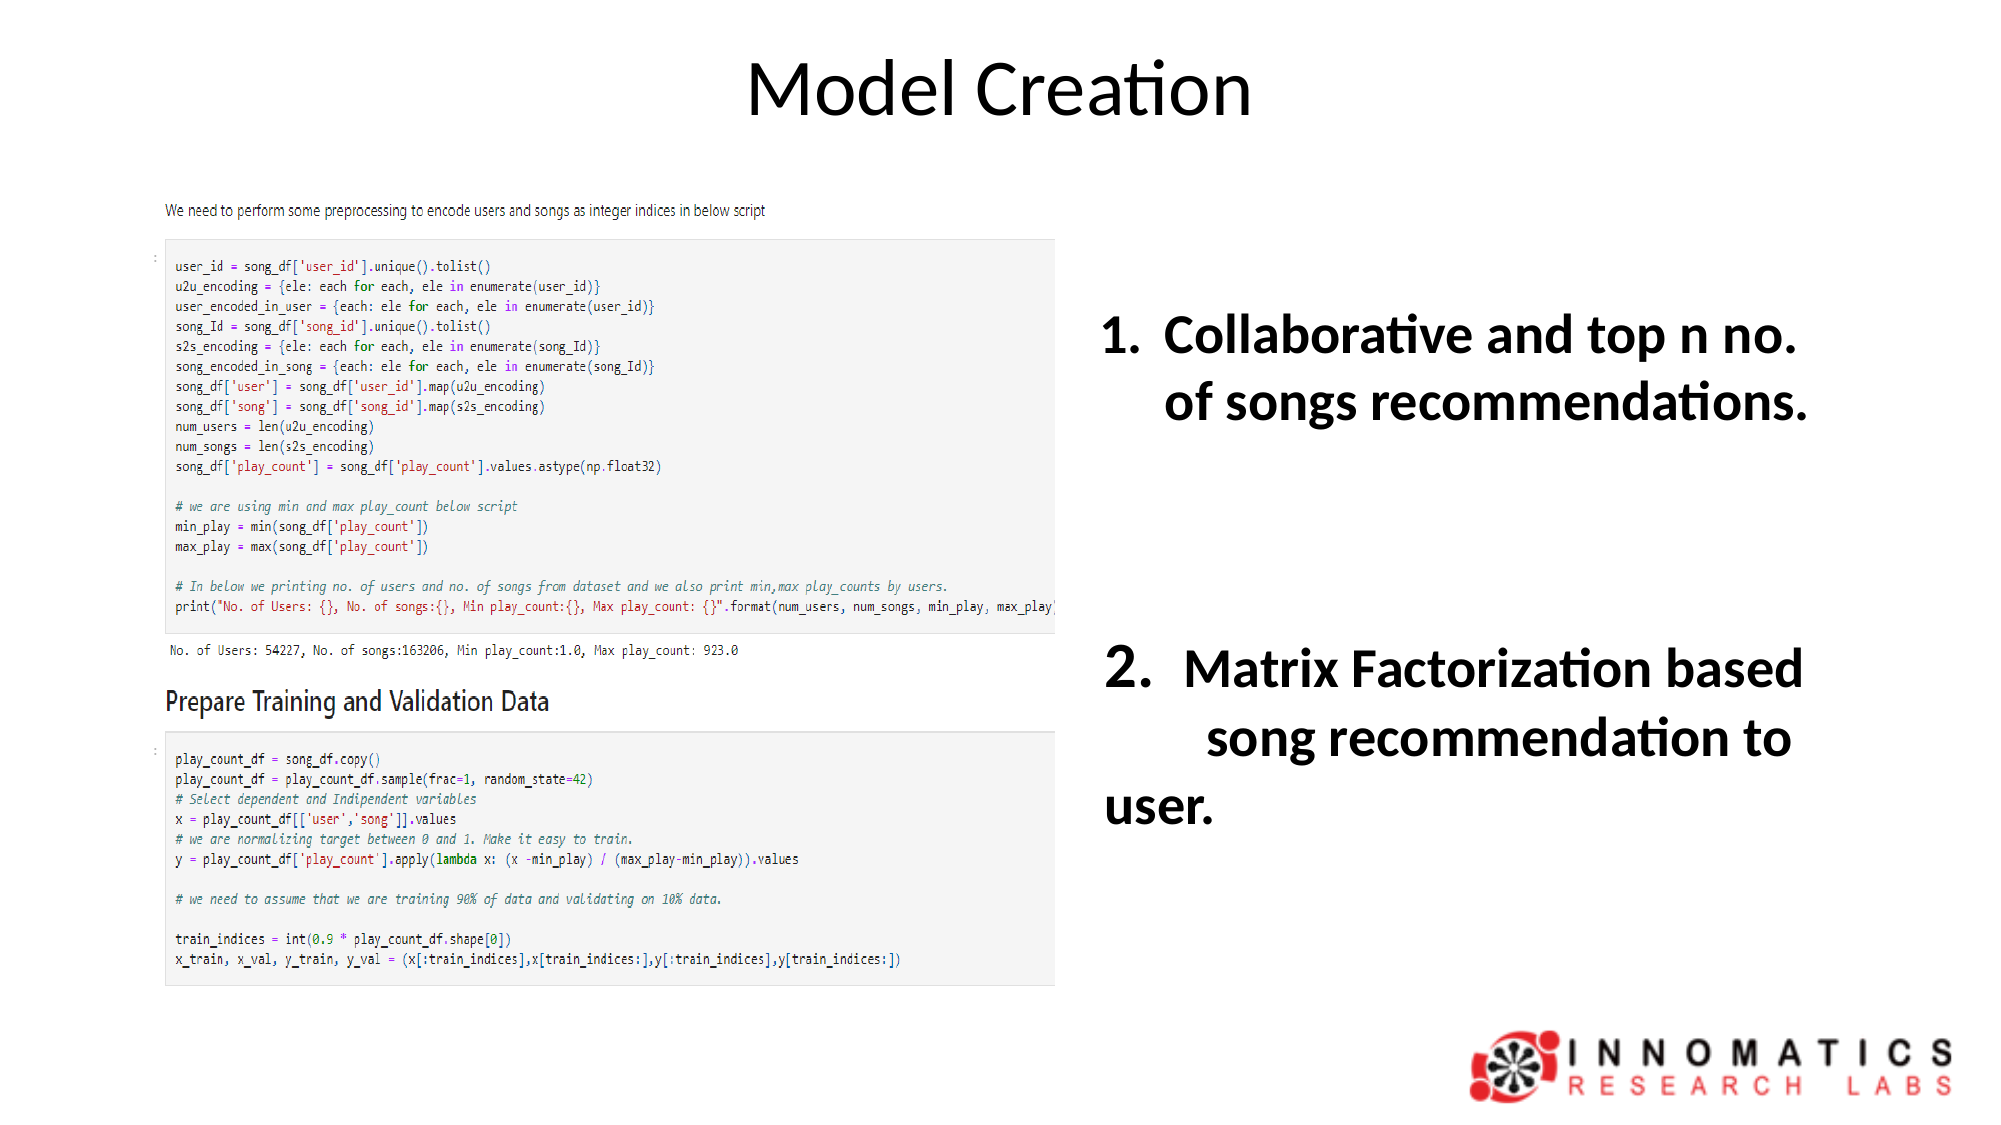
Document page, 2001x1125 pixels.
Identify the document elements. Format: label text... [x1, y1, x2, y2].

picture [1445, 1014, 1975, 1125]
picture [152, 199, 1055, 992]
text_box Collaborative and top n no. of songs recommendations. [1075, 281, 1833, 447]
text_box 2. Matrix Factorization based song recommendation to user. [1089, 607, 1877, 851]
title Model Creation [137, 38, 1863, 141]
